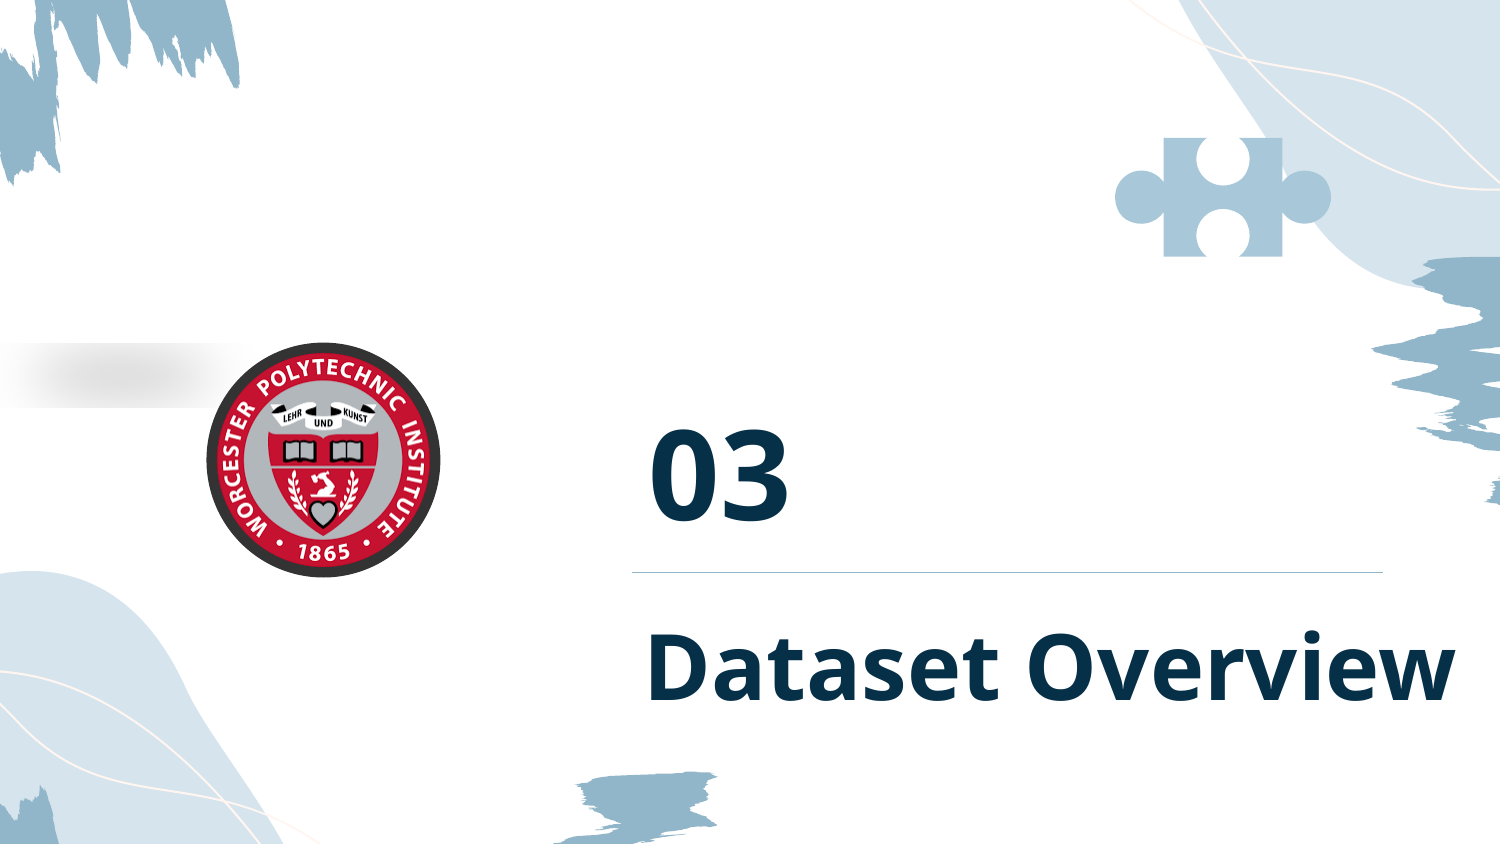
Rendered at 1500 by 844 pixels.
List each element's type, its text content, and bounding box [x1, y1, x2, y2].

text_box [1115, 137, 1332, 257]
picture [211, 347, 436, 573]
title 03 [628, 401, 812, 540]
title Dataset Overview [628, 594, 1483, 756]
